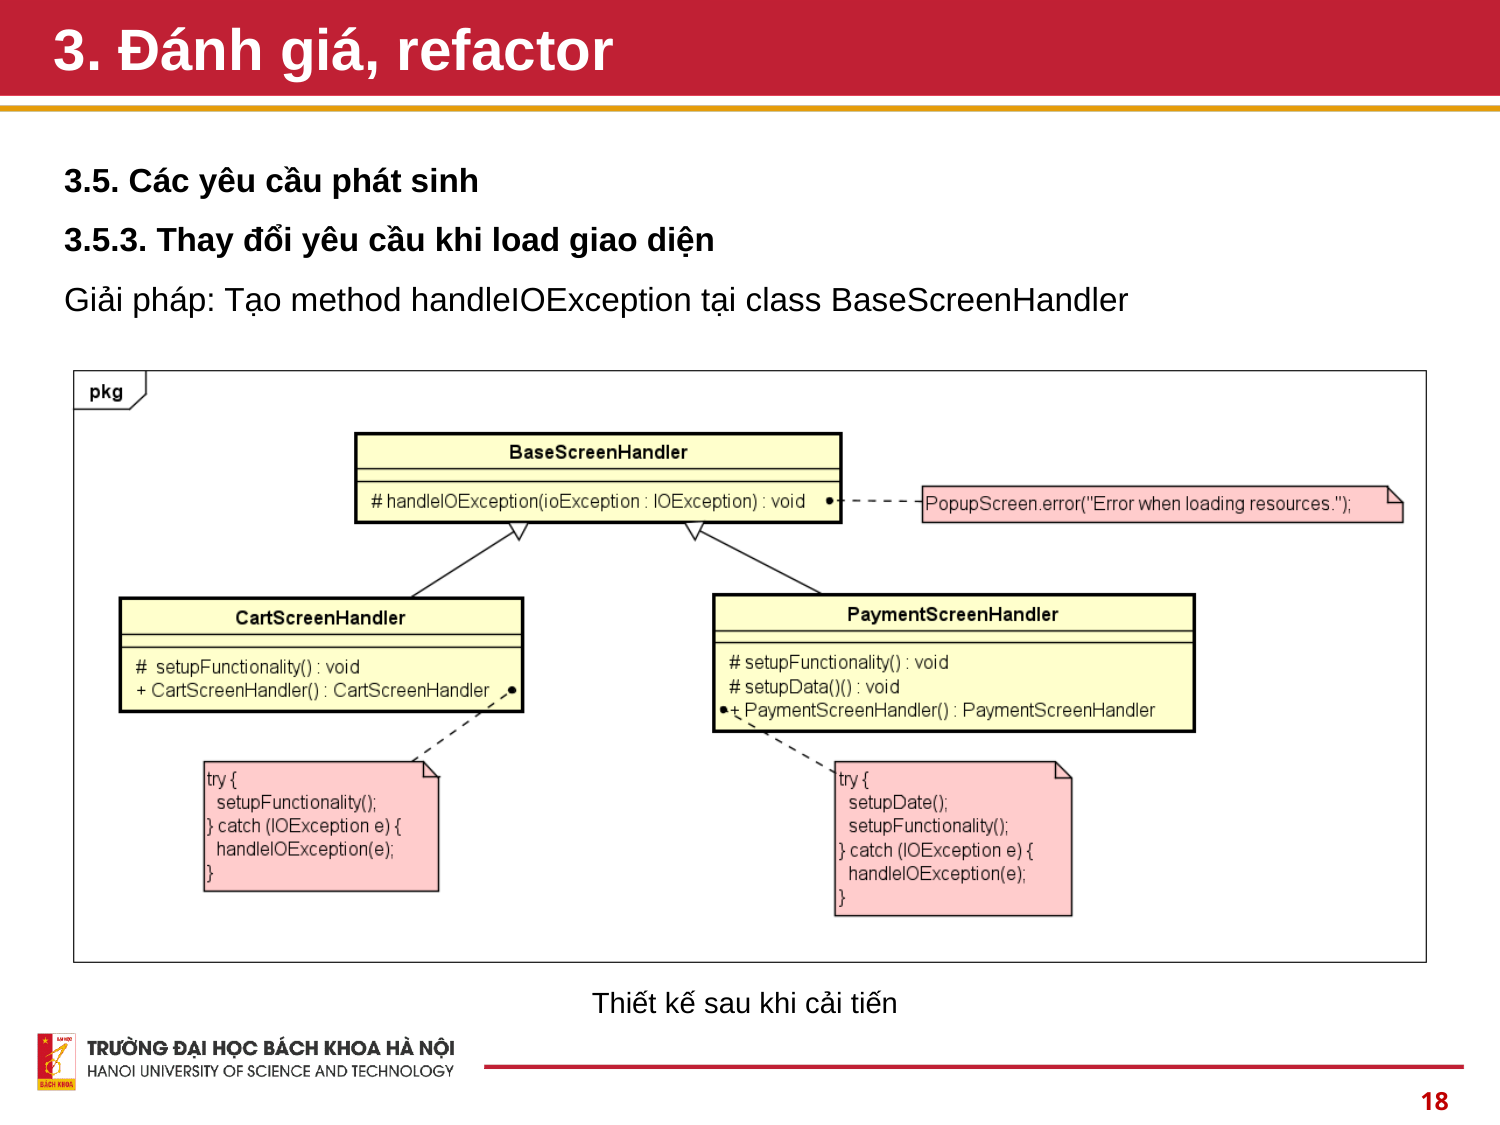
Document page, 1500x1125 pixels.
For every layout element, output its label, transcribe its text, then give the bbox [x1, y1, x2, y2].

text_box Thiết kế sau khi cải tiến [577, 985, 914, 1027]
title 3. Đánh giá, refactor [38, 12, 1462, 87]
slide_number 18 [1126, 1078, 1464, 1125]
text_box 3.5. Các yêu cầu phát sinh 3.5.3. Thay đổi yêu cầu khi load giao diện Giải pháp: Tạo method handleIOException tại class BaseScreenHandler [49, 131, 1442, 371]
picture [0, 0, 1500, 1125]
